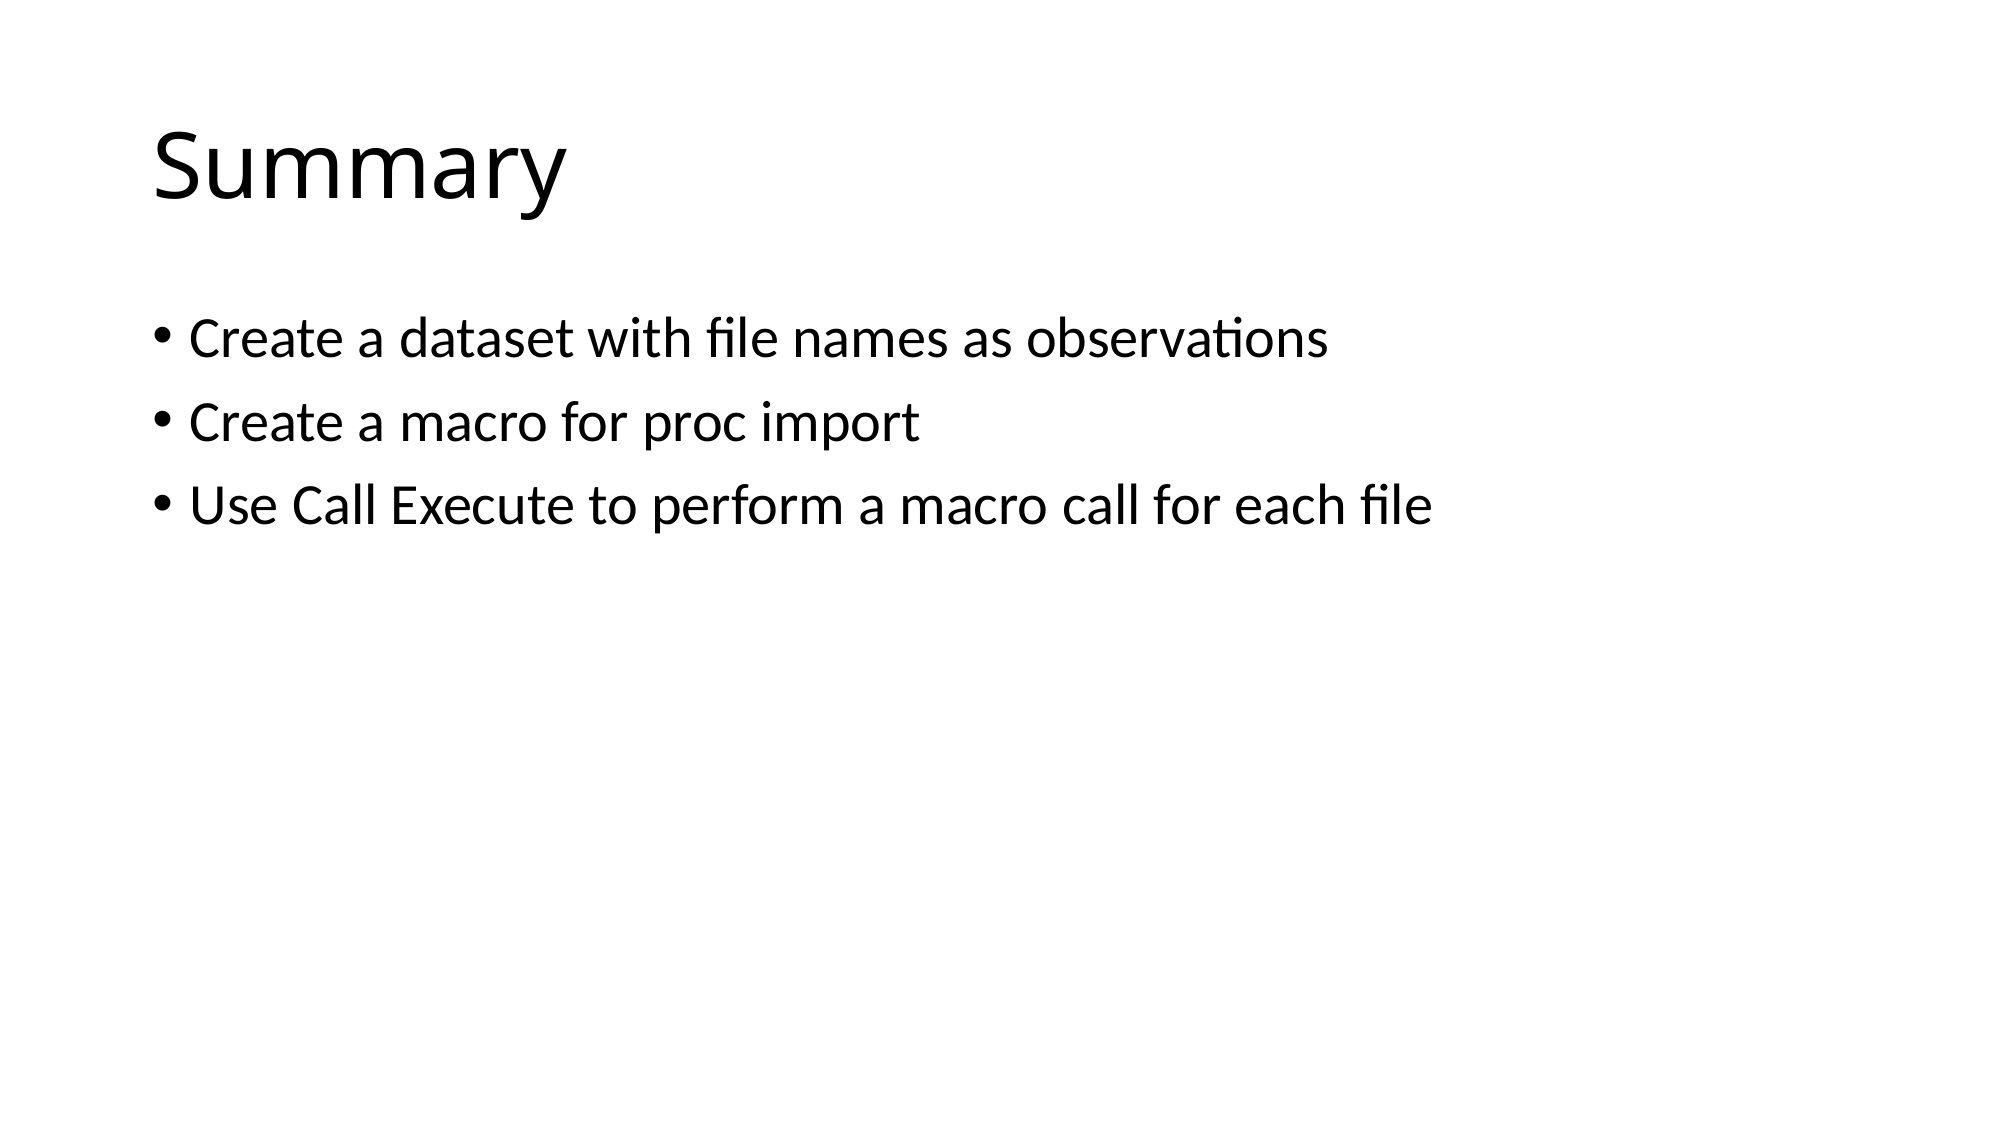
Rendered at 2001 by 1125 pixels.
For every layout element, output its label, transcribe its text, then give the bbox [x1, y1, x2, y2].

title Summary [137, 59, 1863, 278]
list Create a dataset with file names as observations Create a macro for proc import Use Call Execute to perform a macro call for each file [137, 299, 1863, 1014]
